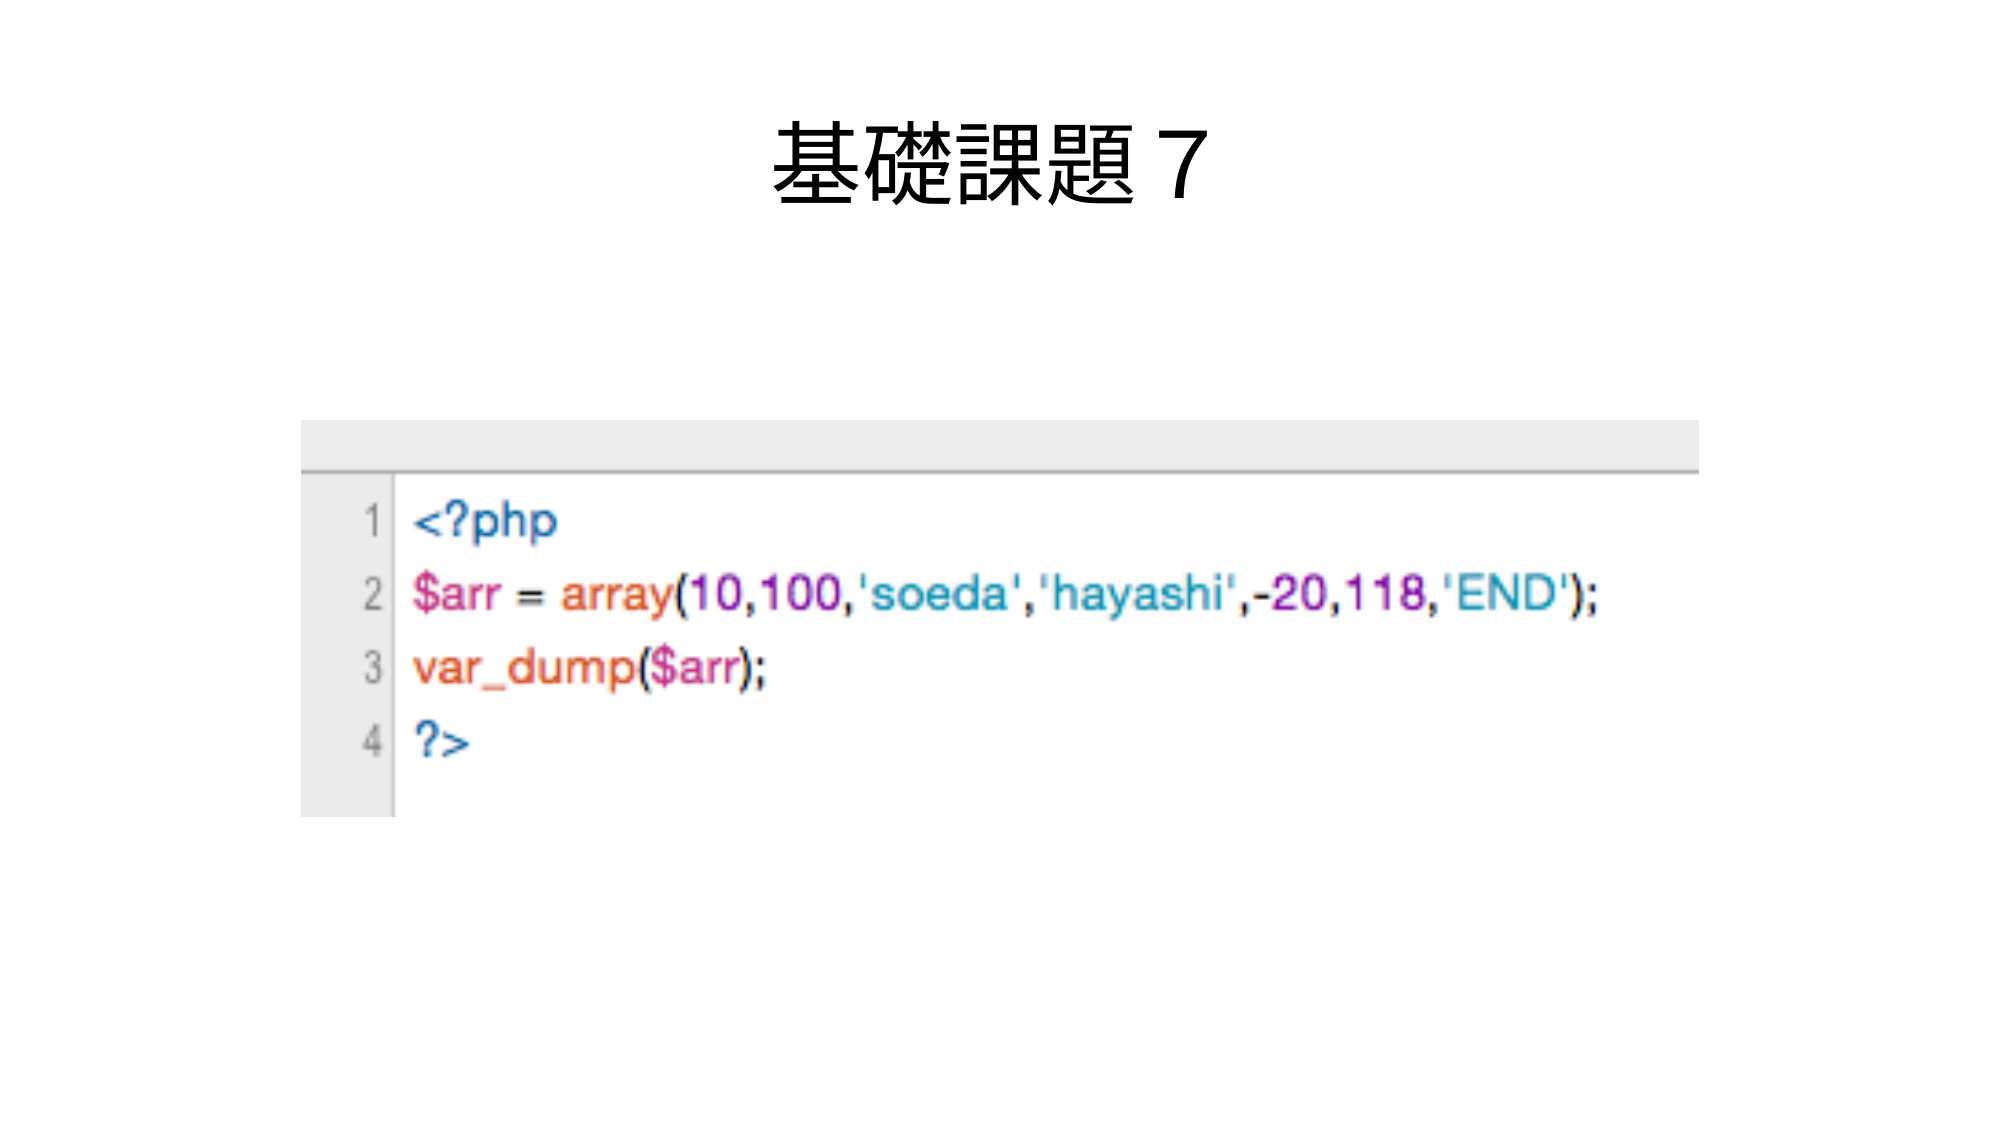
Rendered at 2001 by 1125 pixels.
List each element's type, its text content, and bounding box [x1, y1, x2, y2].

title 基礎課題７ [137, 59, 1863, 278]
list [301, 420, 1699, 817]
